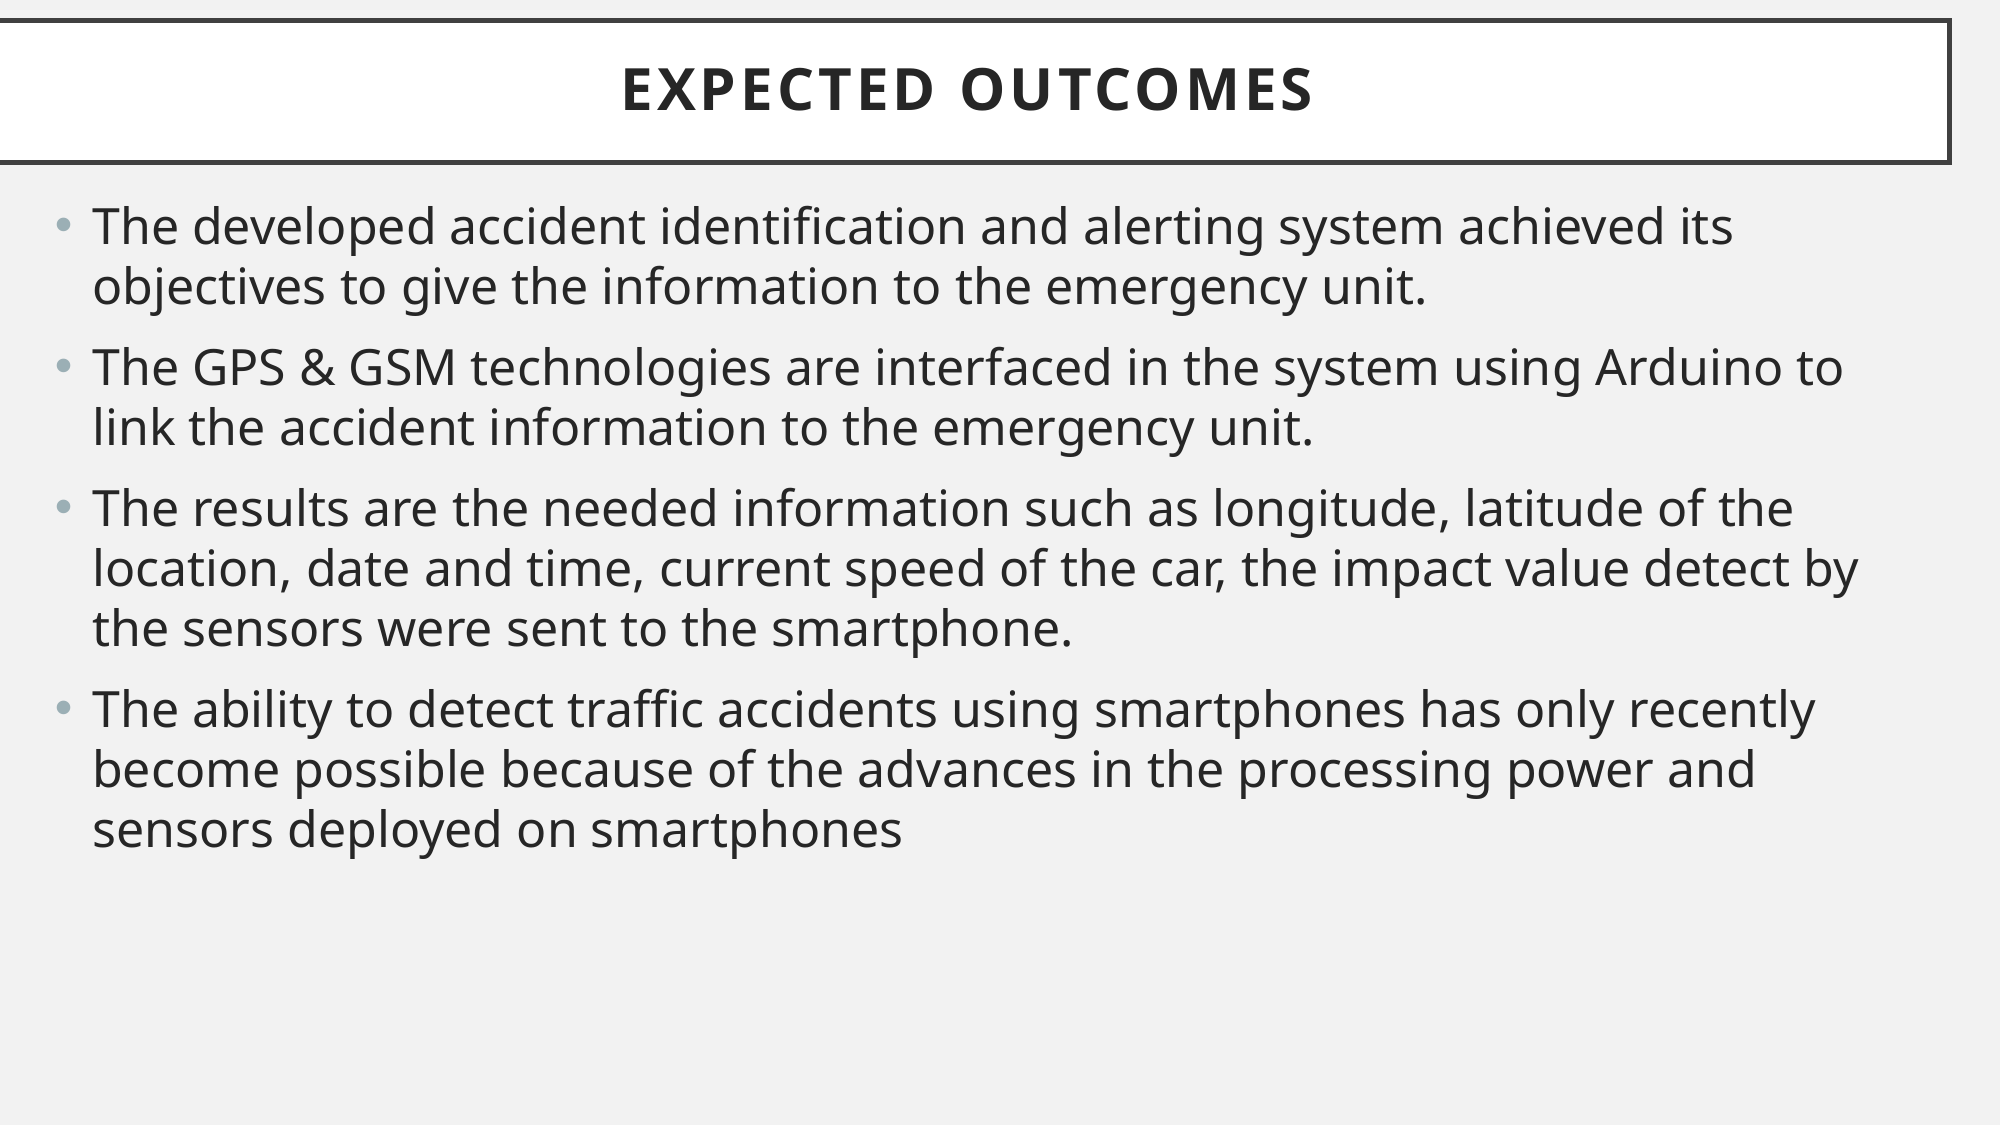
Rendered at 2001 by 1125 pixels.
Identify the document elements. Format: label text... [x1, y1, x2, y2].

list The developed accident identification and alerting system achieved its objectives to give the information to the emergency unit. The GPS & GSM technologies are interfaced in the system using Arduino to link the accident information to the emergency unit. The results are the needed information such as longitude, latitude of the location, date and time, current speed of the car, the impact value detect by the sensors were sent to the smartphone. The ability to detect traffic accidents using smartphones has only recently become possible because of the advances in the processing power and sensors deployed on smartphones [39, 186, 1923, 1075]
title Expected outcomes [0, 18, 1952, 165]
